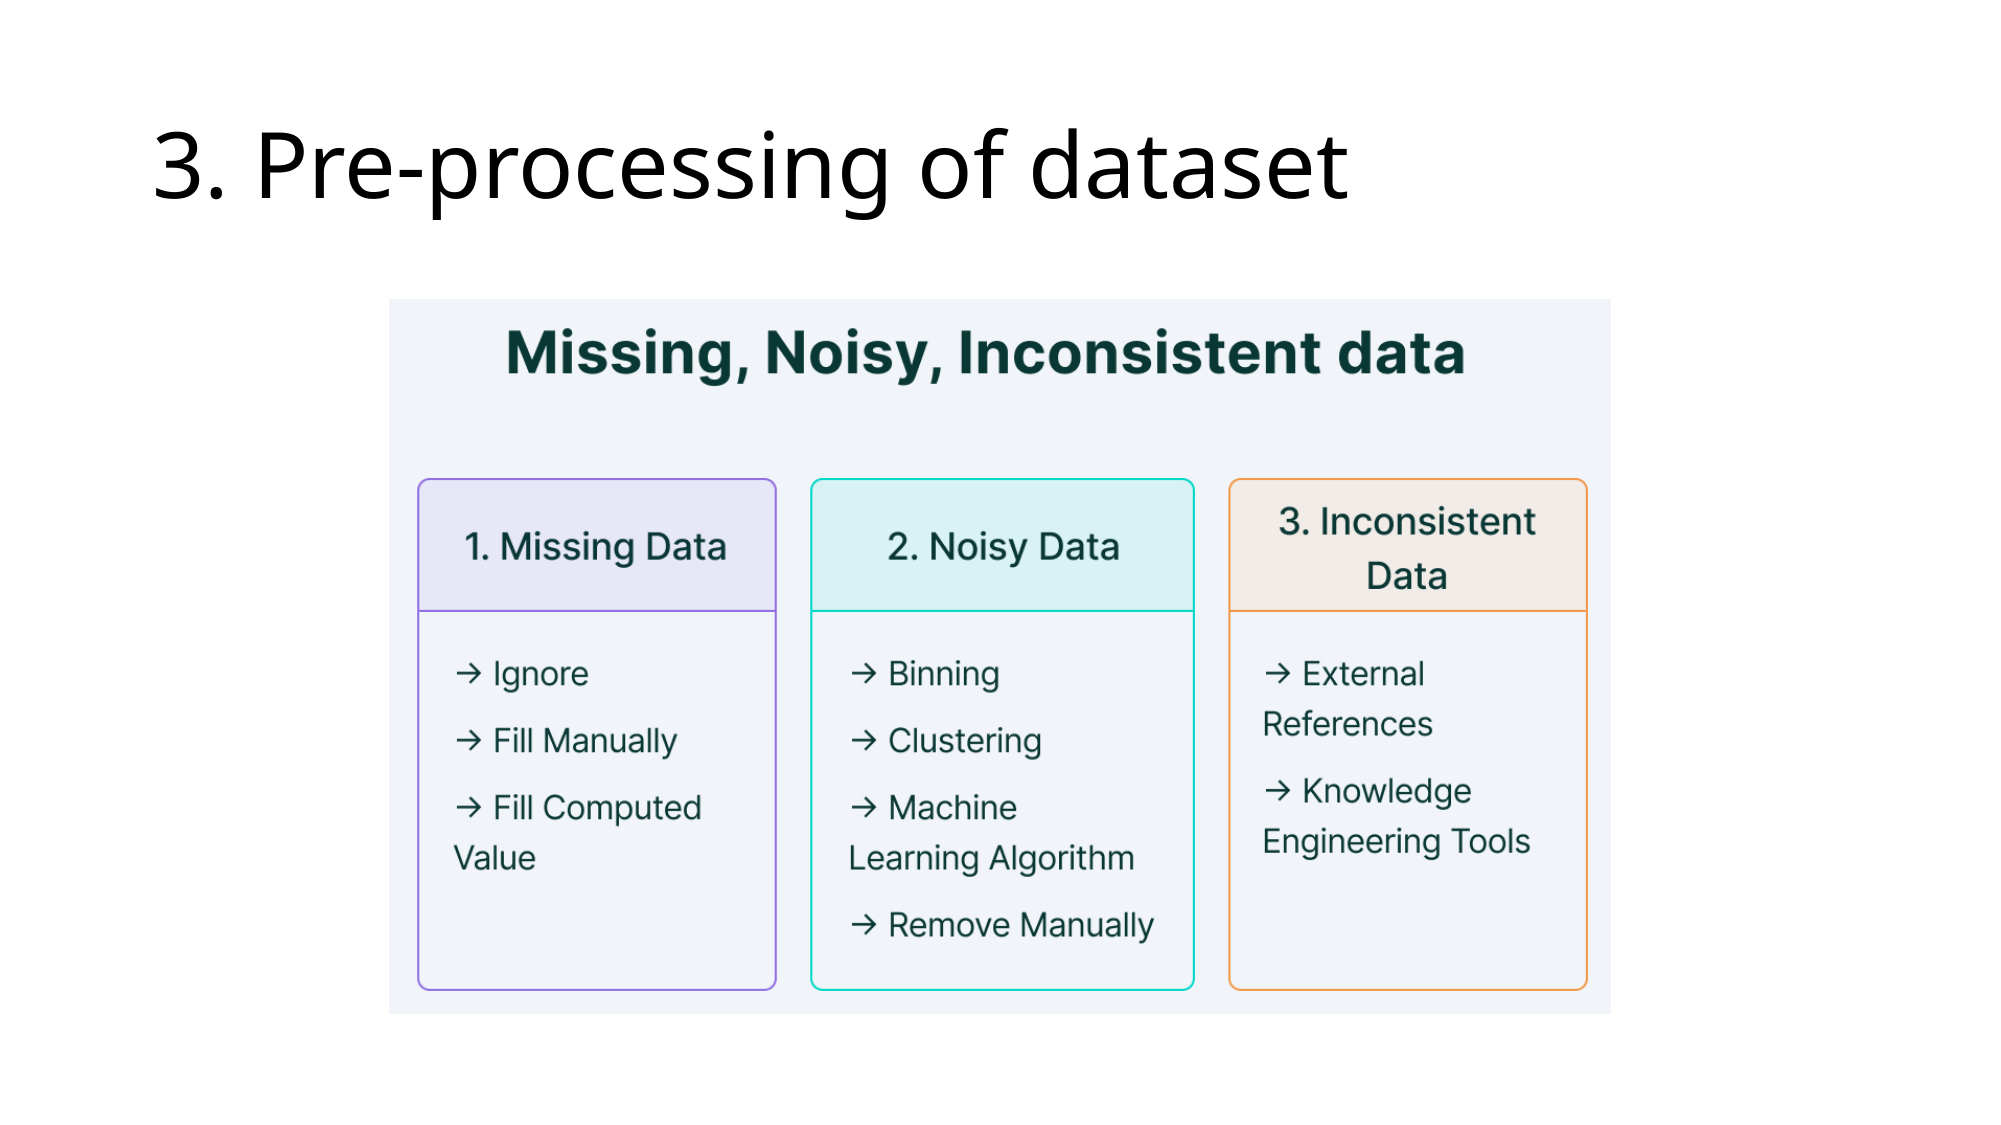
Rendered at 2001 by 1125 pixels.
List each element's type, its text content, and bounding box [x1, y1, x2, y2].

title 3. Pre-processing of dataset [137, 59, 1863, 278]
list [389, 299, 1611, 1014]
